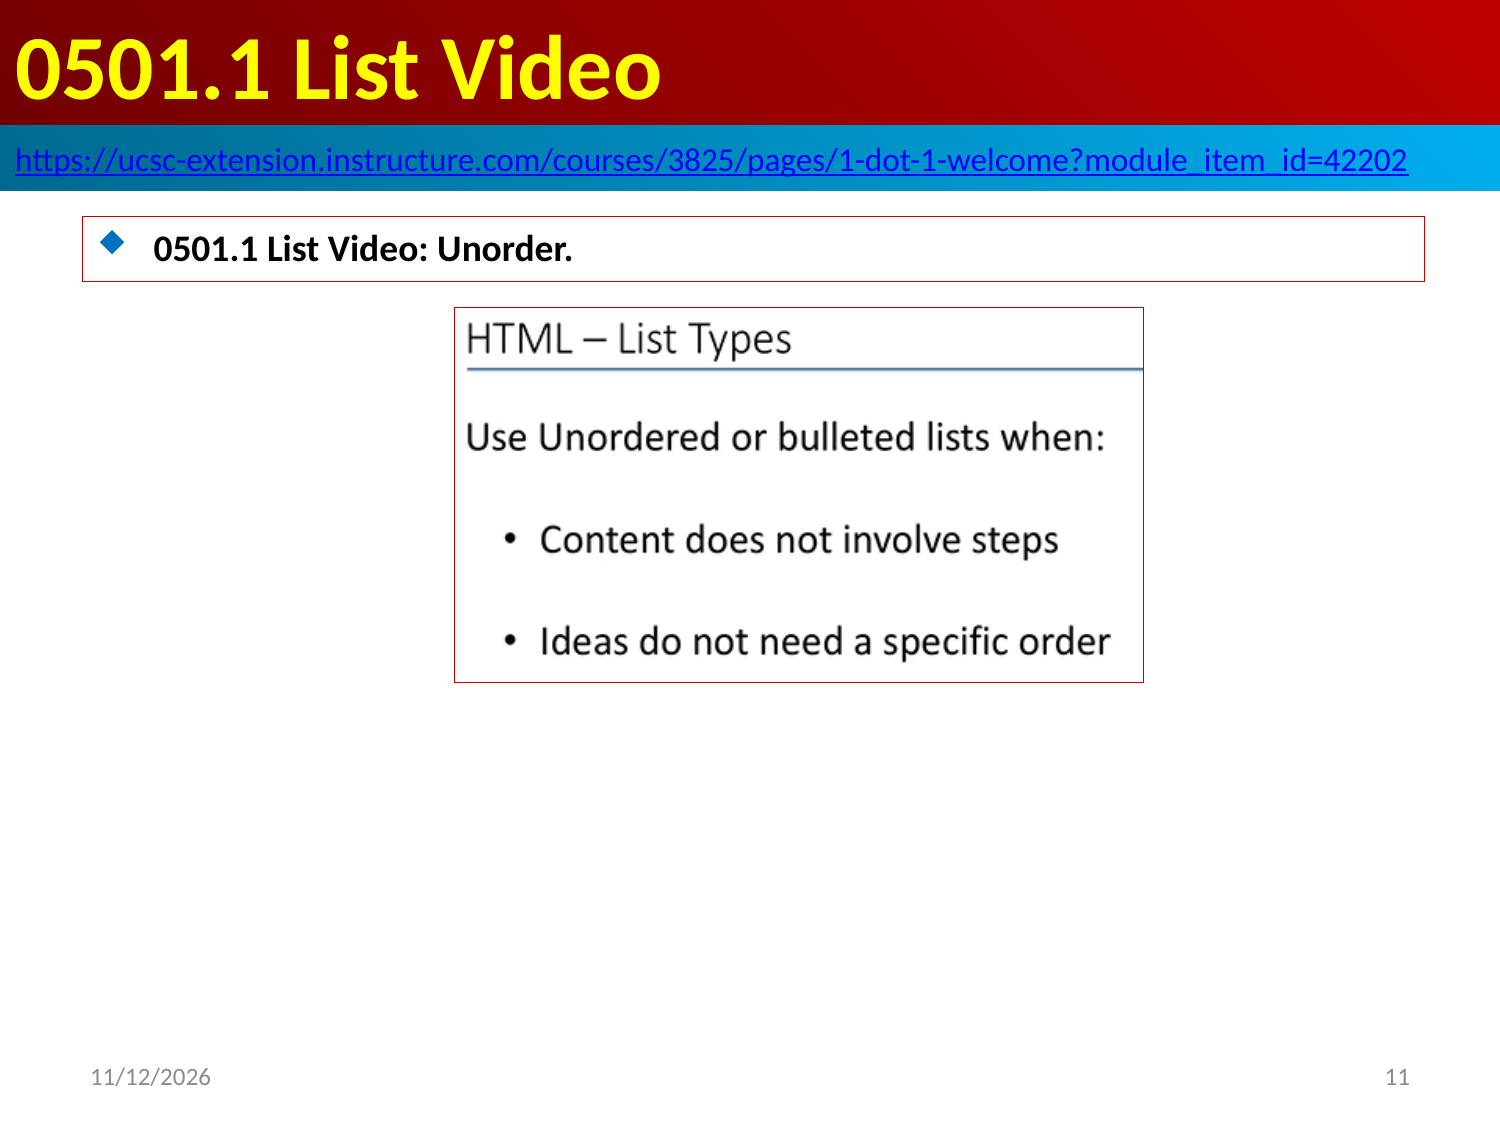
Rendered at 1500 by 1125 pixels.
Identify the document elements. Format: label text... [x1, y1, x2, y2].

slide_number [75, 1042, 425, 1109]
text_box https://ucsc-extension.instructure.com/courses/3825/pages/1-dot-1-welcome?module_item_id=42202 [0, 125, 1500, 191]
picture [454, 307, 1144, 684]
title 0501.1 List Video [0, 0, 1500, 125]
text_box [119, 52, 183, 109]
subtitle 0501.1 List Video: Unorder. [82, 216, 1425, 282]
slide_number 11 [1074, 1042, 1425, 1109]
